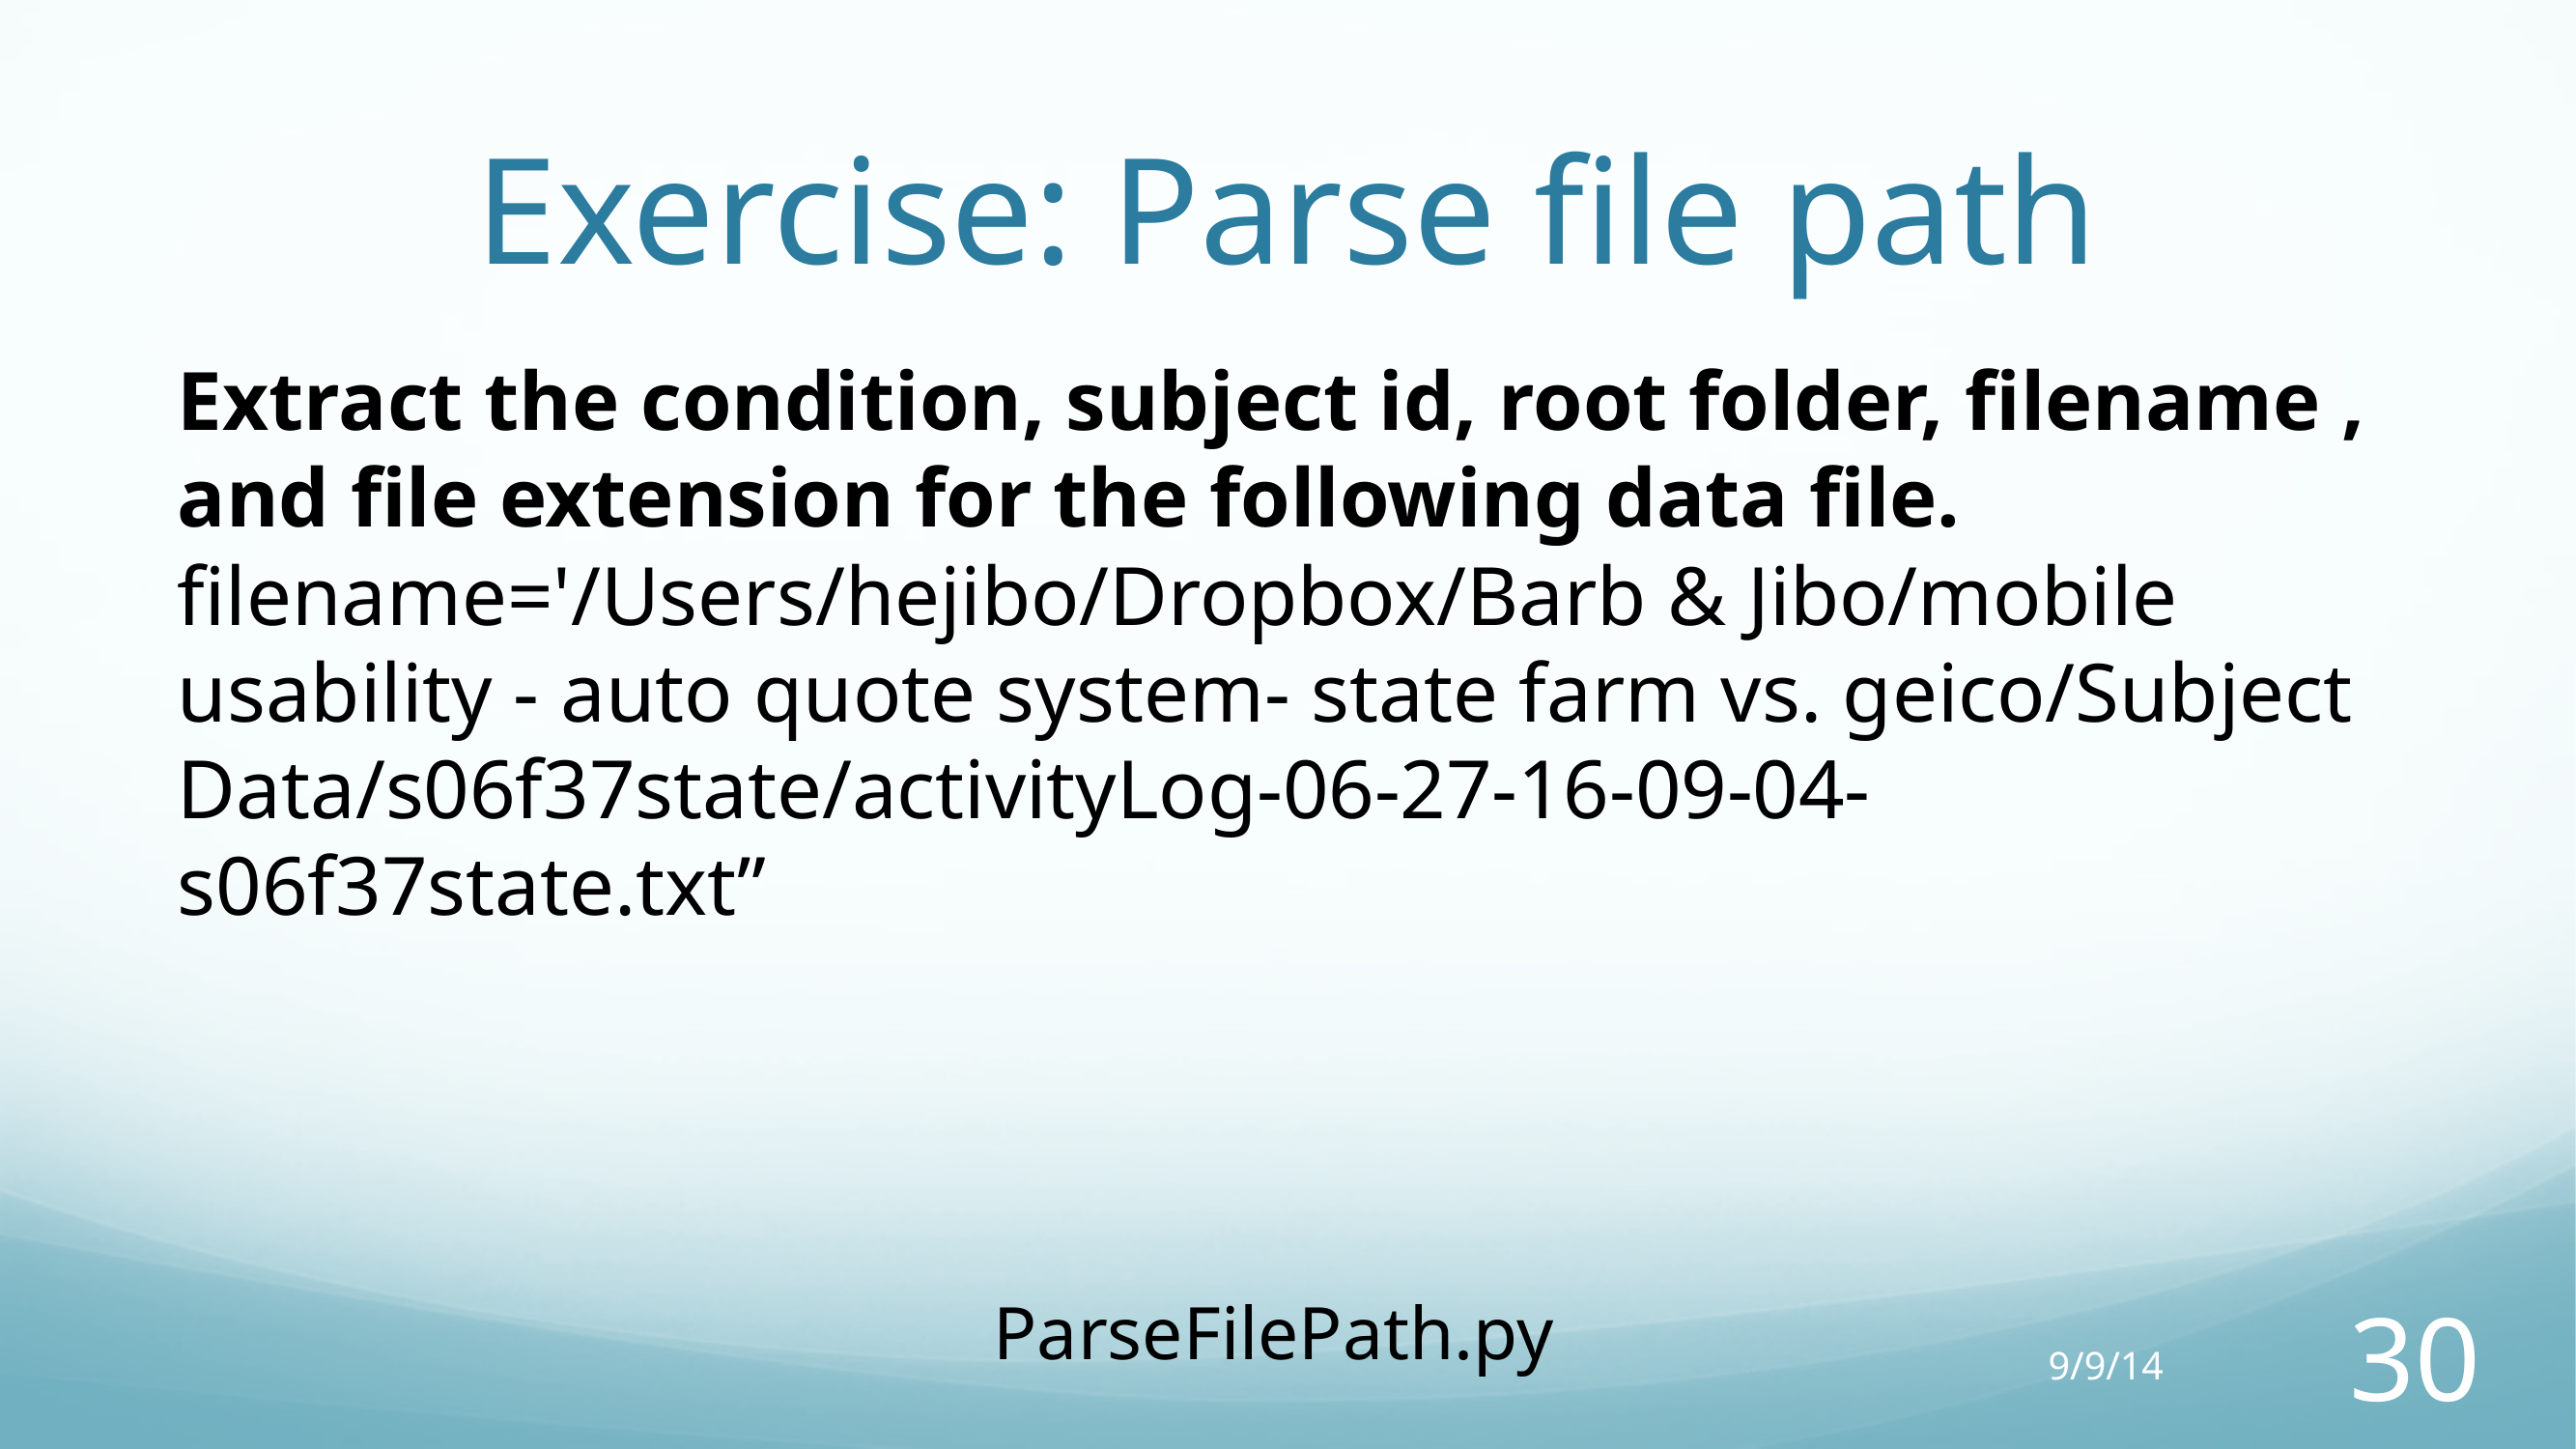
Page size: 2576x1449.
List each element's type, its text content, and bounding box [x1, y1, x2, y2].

title Exercise: Parse file path [155, 22, 2420, 305]
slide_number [1585, 1325, 2187, 1404]
text_box ParseFilePath.py [978, 1279, 1569, 1381]
list Extract the condition, subject id, root folder, filename , and file extension for the following data file. filename='/Users/hejibo/Dropbox/Barb & Jibo/mobile usability - auto quote system- state farm vs. geico/Subject Data/s06f37state/activityLog-06-27-16-09-04-s06f37state.txt” [155, 338, 2420, 1256]
slide_number 30 [2224, 1325, 2505, 1404]
